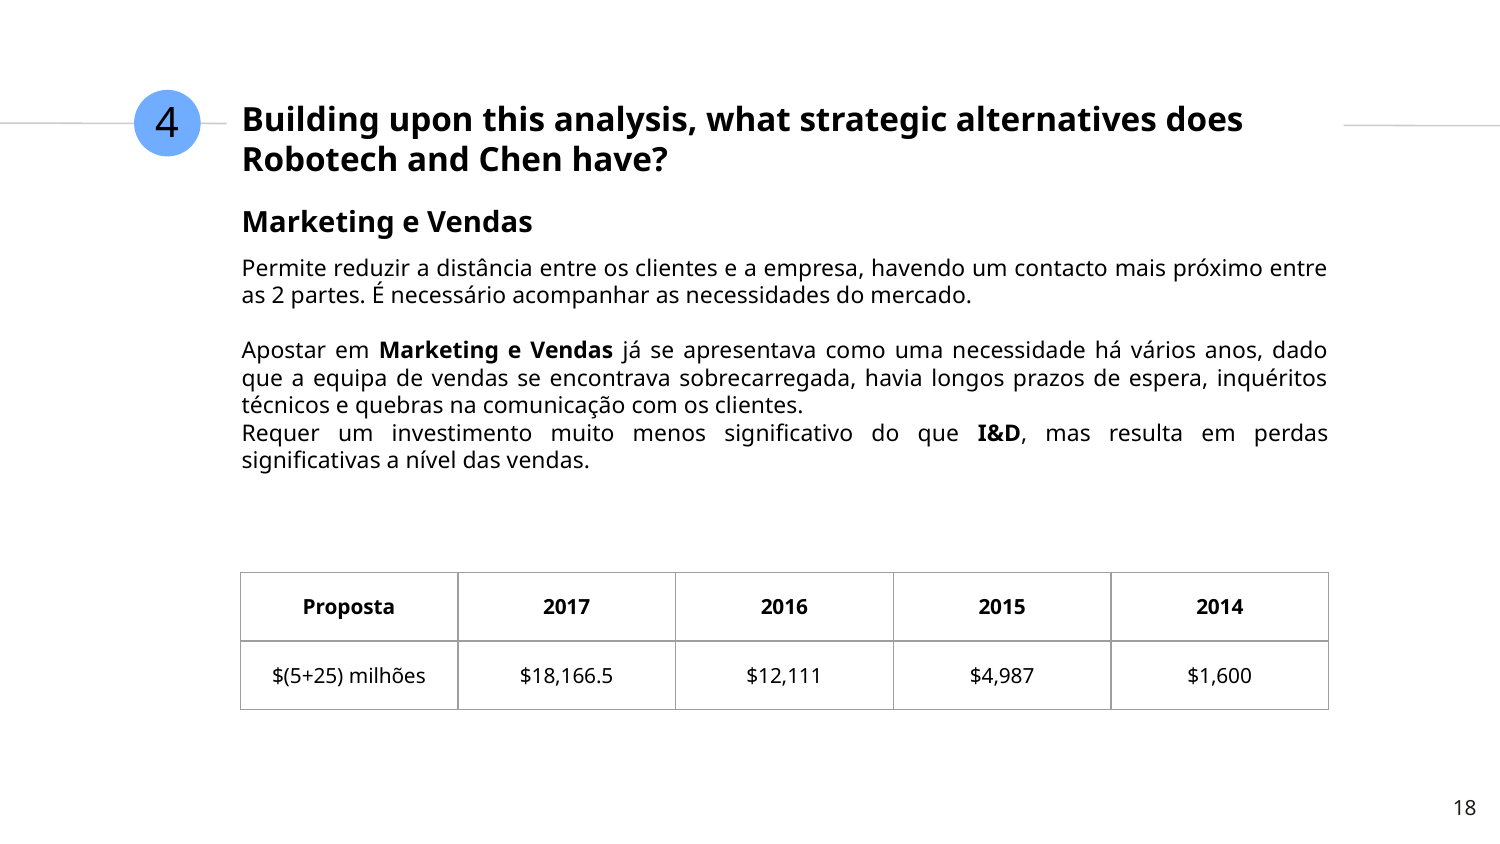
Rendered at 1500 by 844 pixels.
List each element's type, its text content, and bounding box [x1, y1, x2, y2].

table_header 2016 [676, 573, 893, 640]
table_cell $12,111 [676, 642, 893, 709]
table_header 2014 [1112, 573, 1328, 640]
title Building upon this analysis, what strategic alternatives does Robotech and Chen have? [226, 88, 1344, 187]
table_header 2015 [894, 573, 1110, 640]
list Marketing e Vendas Permite reduzir a distância entre os clientes e a empresa, havendo um contacto mais próximo entre as 2 partes. É necessário acompanhar as necessidades do mercado. Apostar em Marketing e Vendas já se apresentava como uma necessidade há vários anos, dado que a equipa de vendas se encontrava sobrecarregada, havia longos prazos de espera, inquéritos técnicos e quebras na comunicação com os clientes. Requer um investimento muito menos significativo do que I&D, mas resulta em perdas significativas a nível das vendas. [226, 188, 1344, 780]
table_header Proposta [241, 573, 457, 640]
table_cell $18,166.5 [459, 642, 675, 709]
slide_number ‹#› [1401, 779, 1492, 844]
text_box 4 [136, 88, 199, 154]
table_cell $(5+25) milhões [241, 642, 457, 709]
table_header 2017 [459, 573, 675, 640]
table_cell $1,600 [1112, 642, 1328, 709]
table_cell $4,987 [894, 642, 1110, 709]
